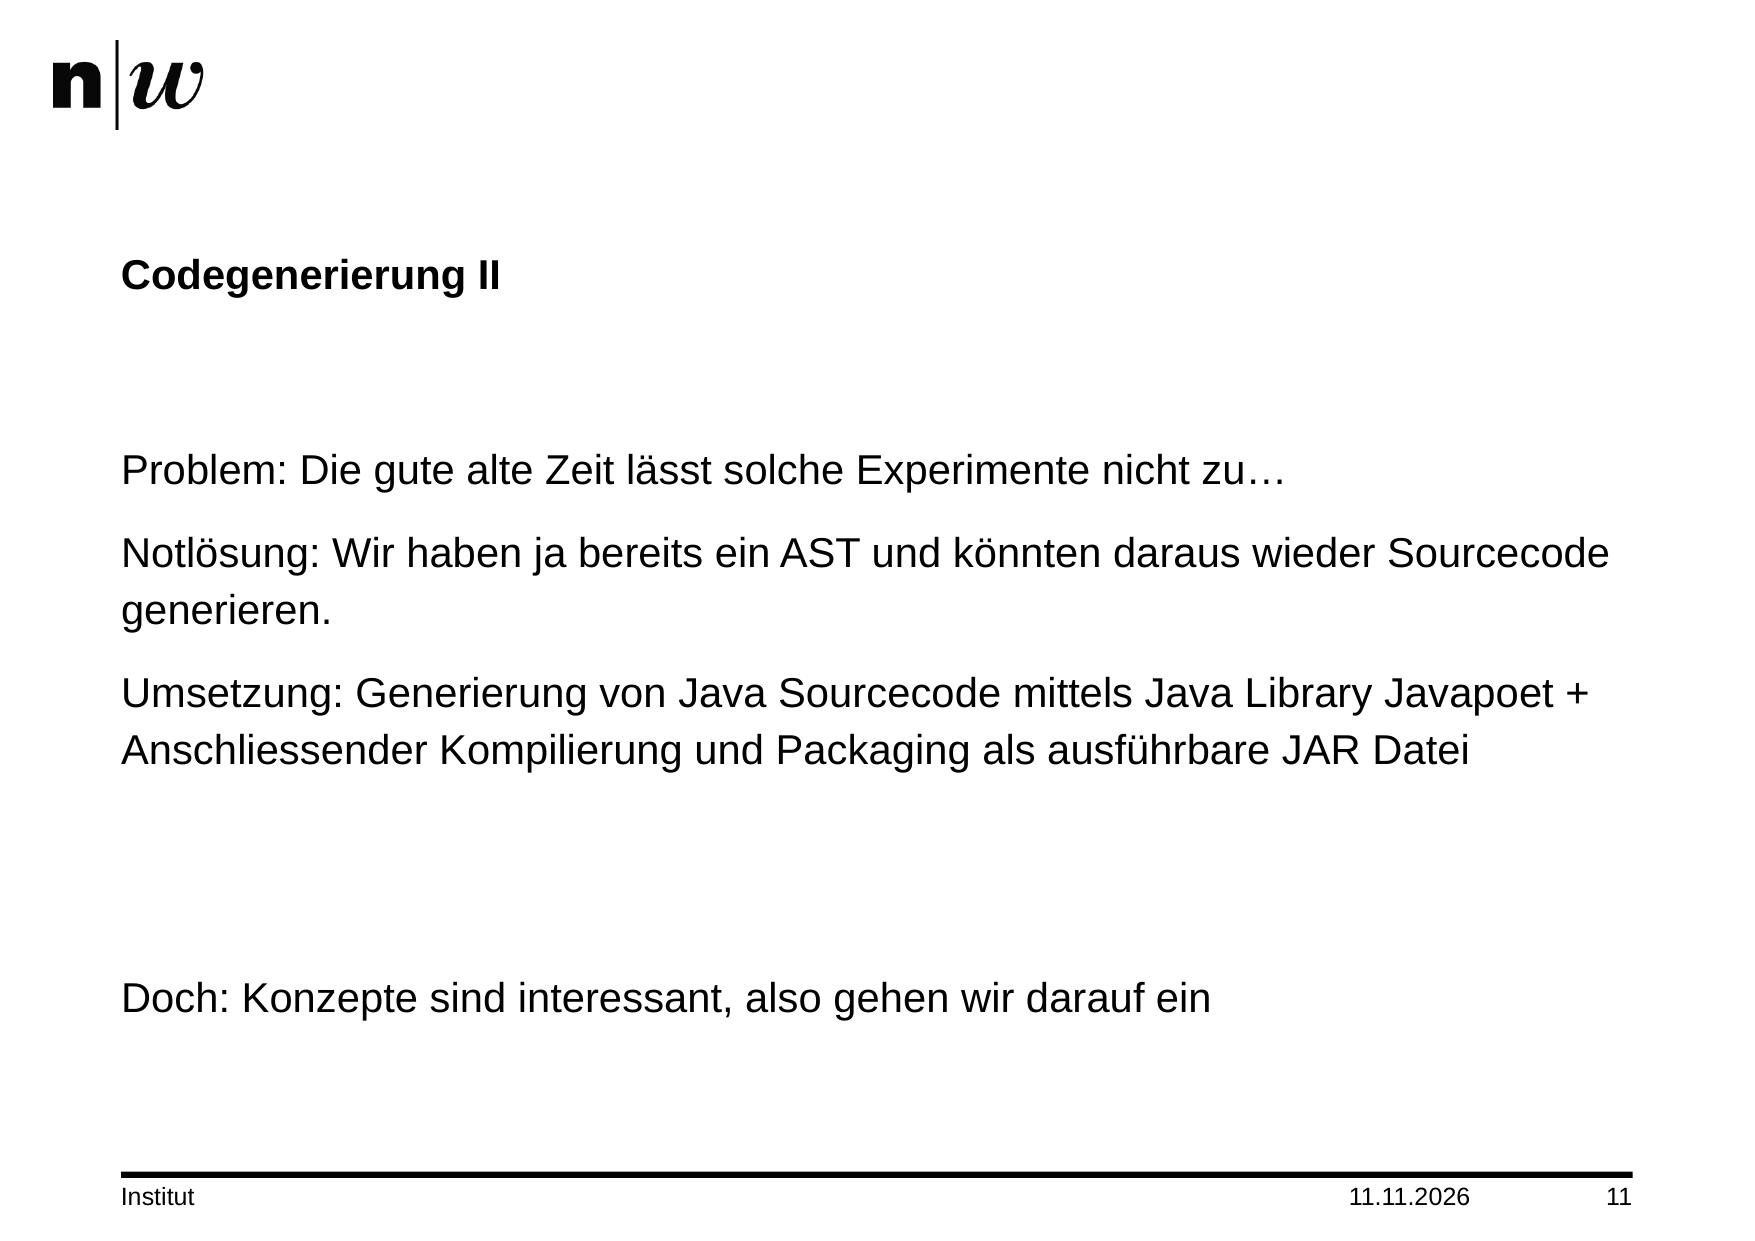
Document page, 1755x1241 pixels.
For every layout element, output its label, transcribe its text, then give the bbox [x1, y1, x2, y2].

title Codegenerierung II [120, 247, 1633, 307]
list Problem: Die gute alte Zeit lässt solche Experimente nicht zu… Notlösung: Wir haben ja bereits ein AST und könnten daraus wieder Sourcecode generieren. Umsetzung: Generierung von Java Sourcecode mittels Java Library Javapoet + Anschliessender Kompilierung und Packaging als ausführbare JAR Datei Doch: Konzepte sind interessant, also gehen wir darauf ein [121, 360, 1633, 1093]
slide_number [1349, 1180, 1490, 1211]
slide_number 11 [1490, 1180, 1633, 1211]
footer Institut [120, 1180, 1349, 1211]
picture [53, 40, 204, 130]
